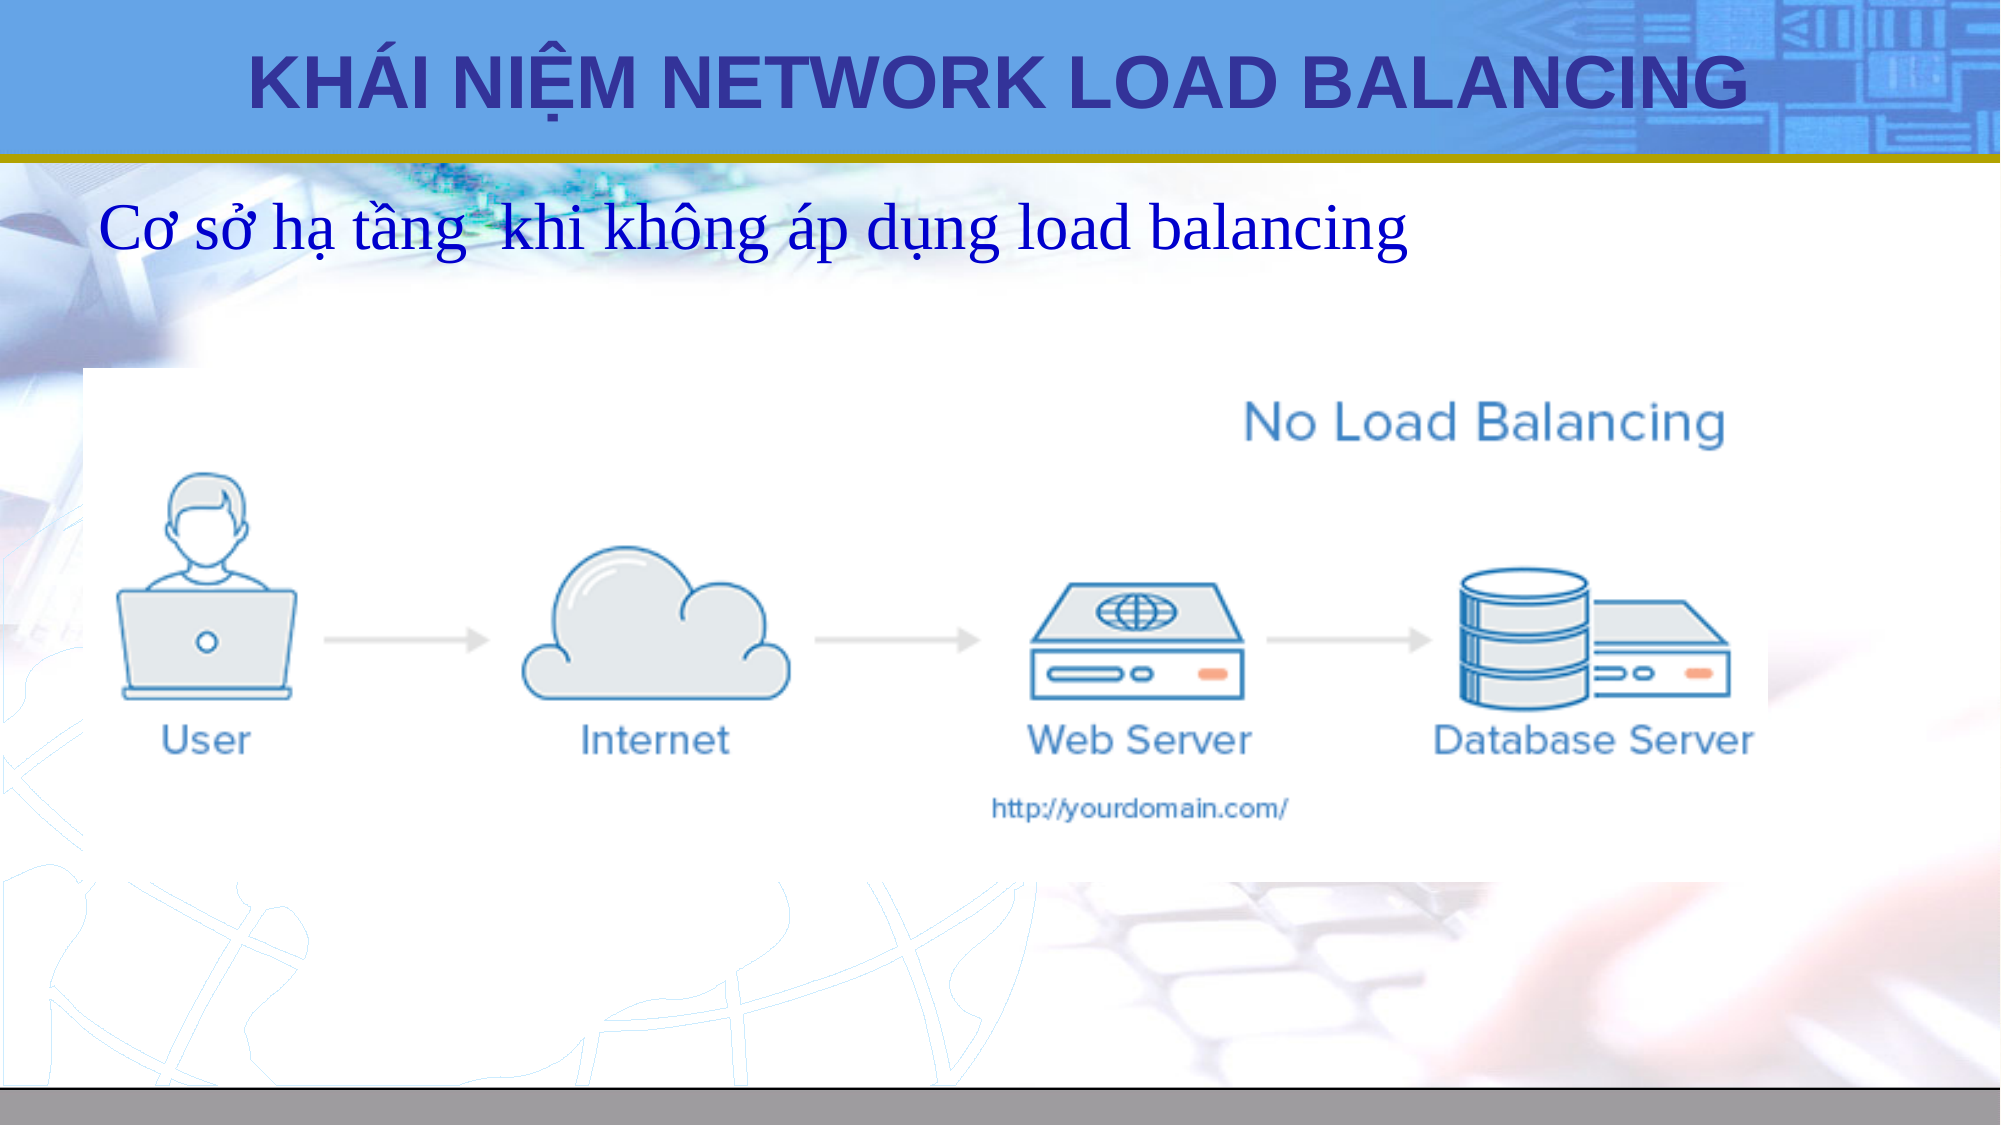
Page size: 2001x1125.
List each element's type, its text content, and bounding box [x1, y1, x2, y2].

picture [0, 0, 2001, 1125]
title KHÁI NIỆM NETWORK LOAD BALANCING [0, 9, 2000, 148]
list Cơ sở hạ tầng khi không áp dụng load balancing [83, 174, 1967, 1075]
